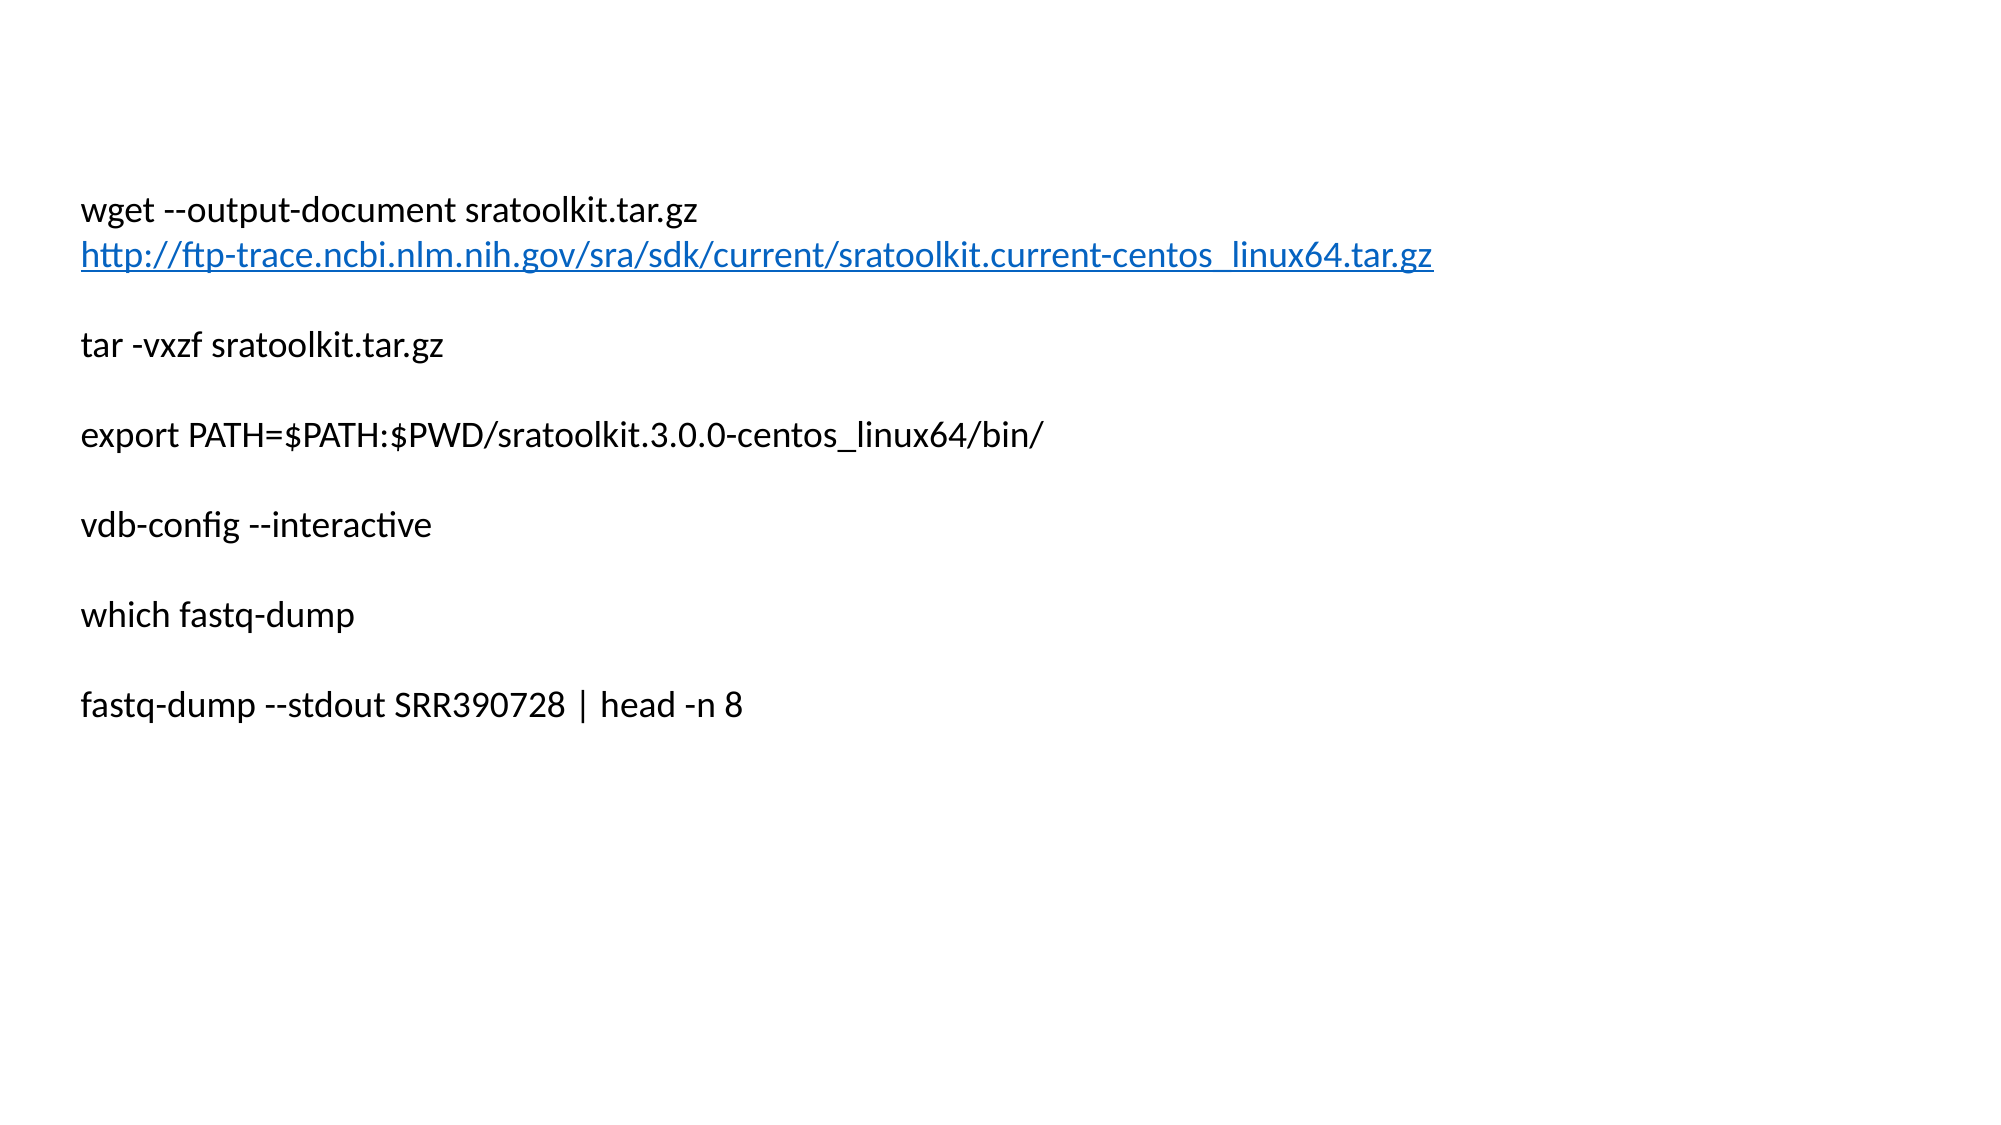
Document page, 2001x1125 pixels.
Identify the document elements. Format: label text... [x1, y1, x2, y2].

text_box wget --output-document sratoolkit.tar.gz http://ftp-trace.ncbi.nlm.nih.gov/sra/sdk/current/sratoolkit.current-centos_linux64.tar.gz tar -vxzf sratoolkit.tar.gz export PATH=$PATH:$PWD/sratoolkit.3.0.0-centos_linux64/bin/ vdb-config --interactive which fastq-dump fastq-dump --stdout SRR390728 | head -n 8 [65, 177, 1969, 778]
